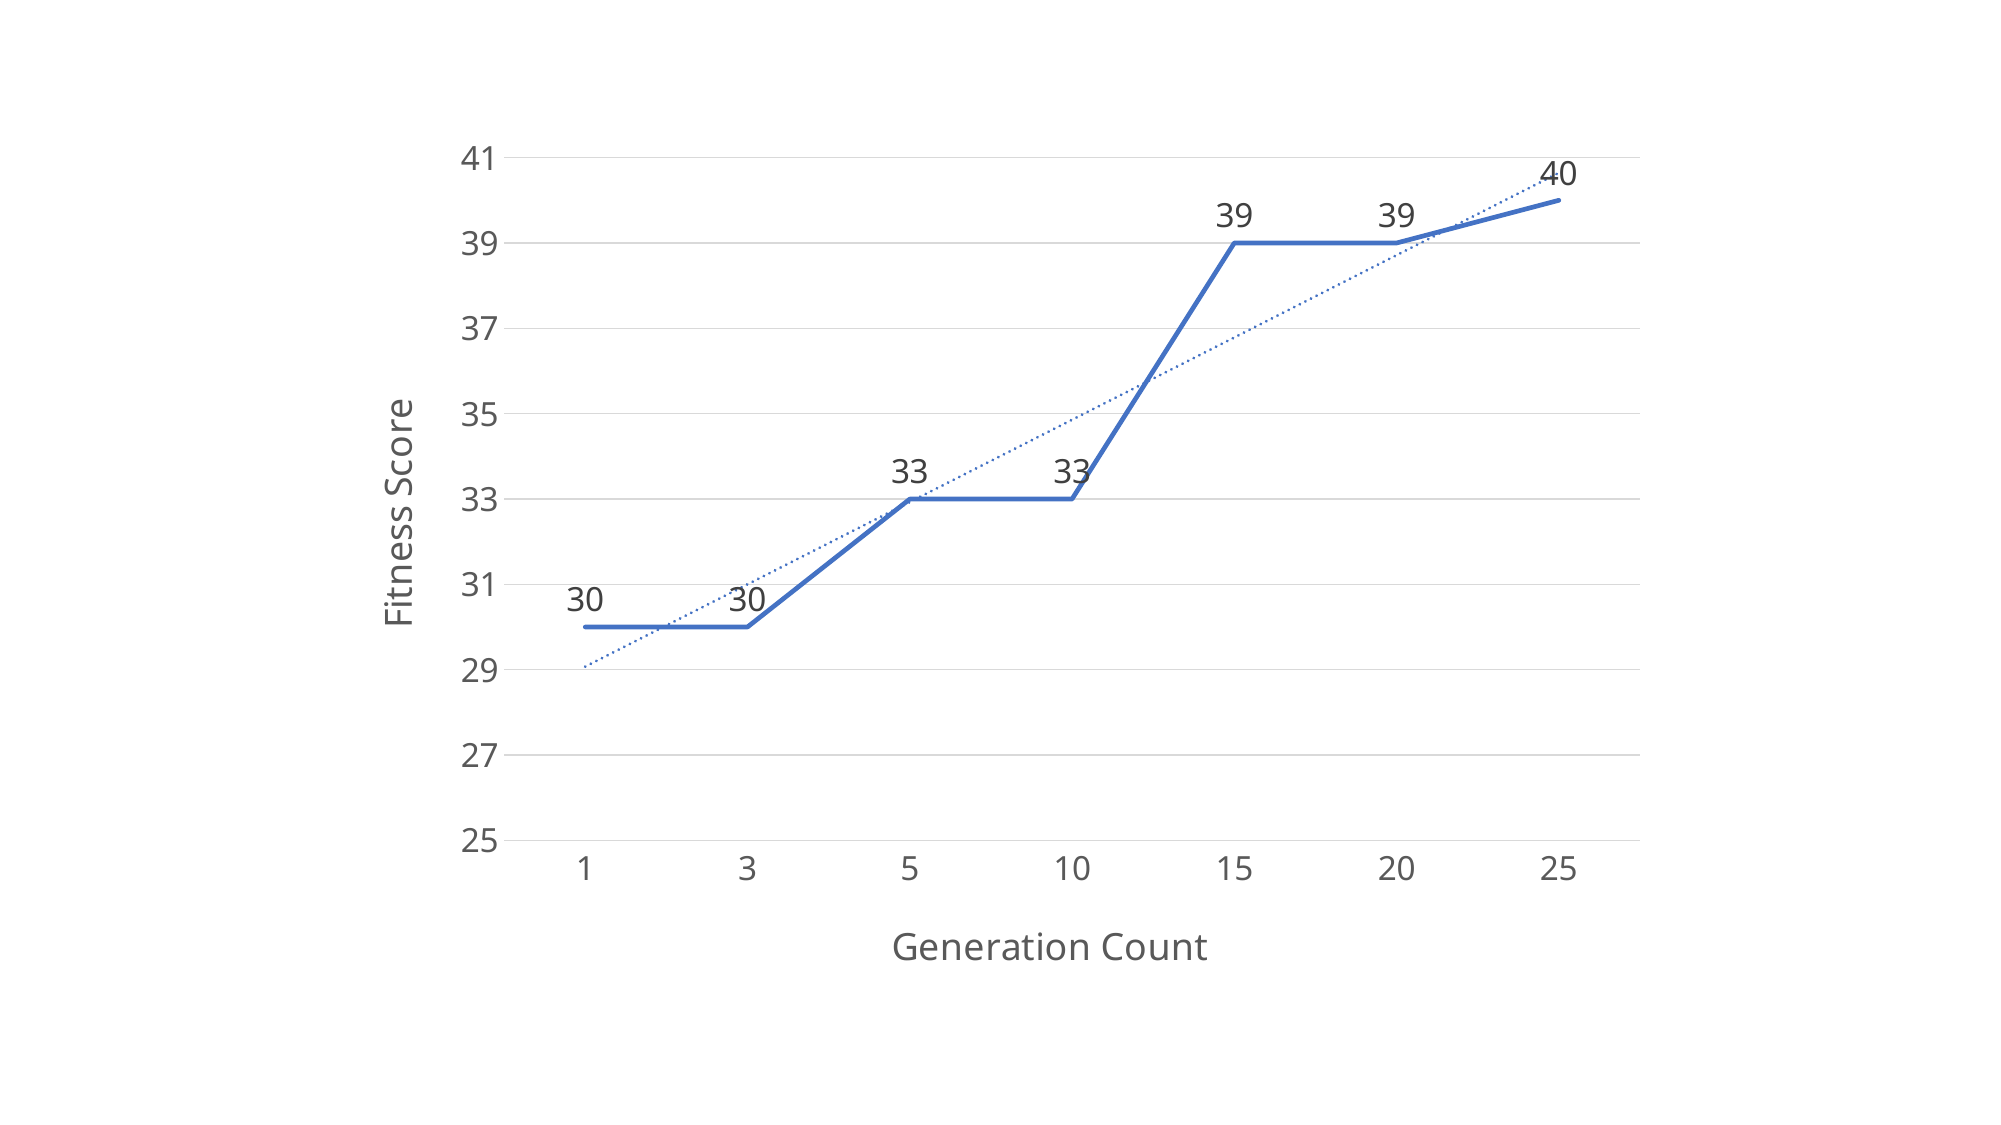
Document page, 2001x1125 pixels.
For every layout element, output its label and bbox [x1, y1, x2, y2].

chart [333, 117, 1667, 1007]
